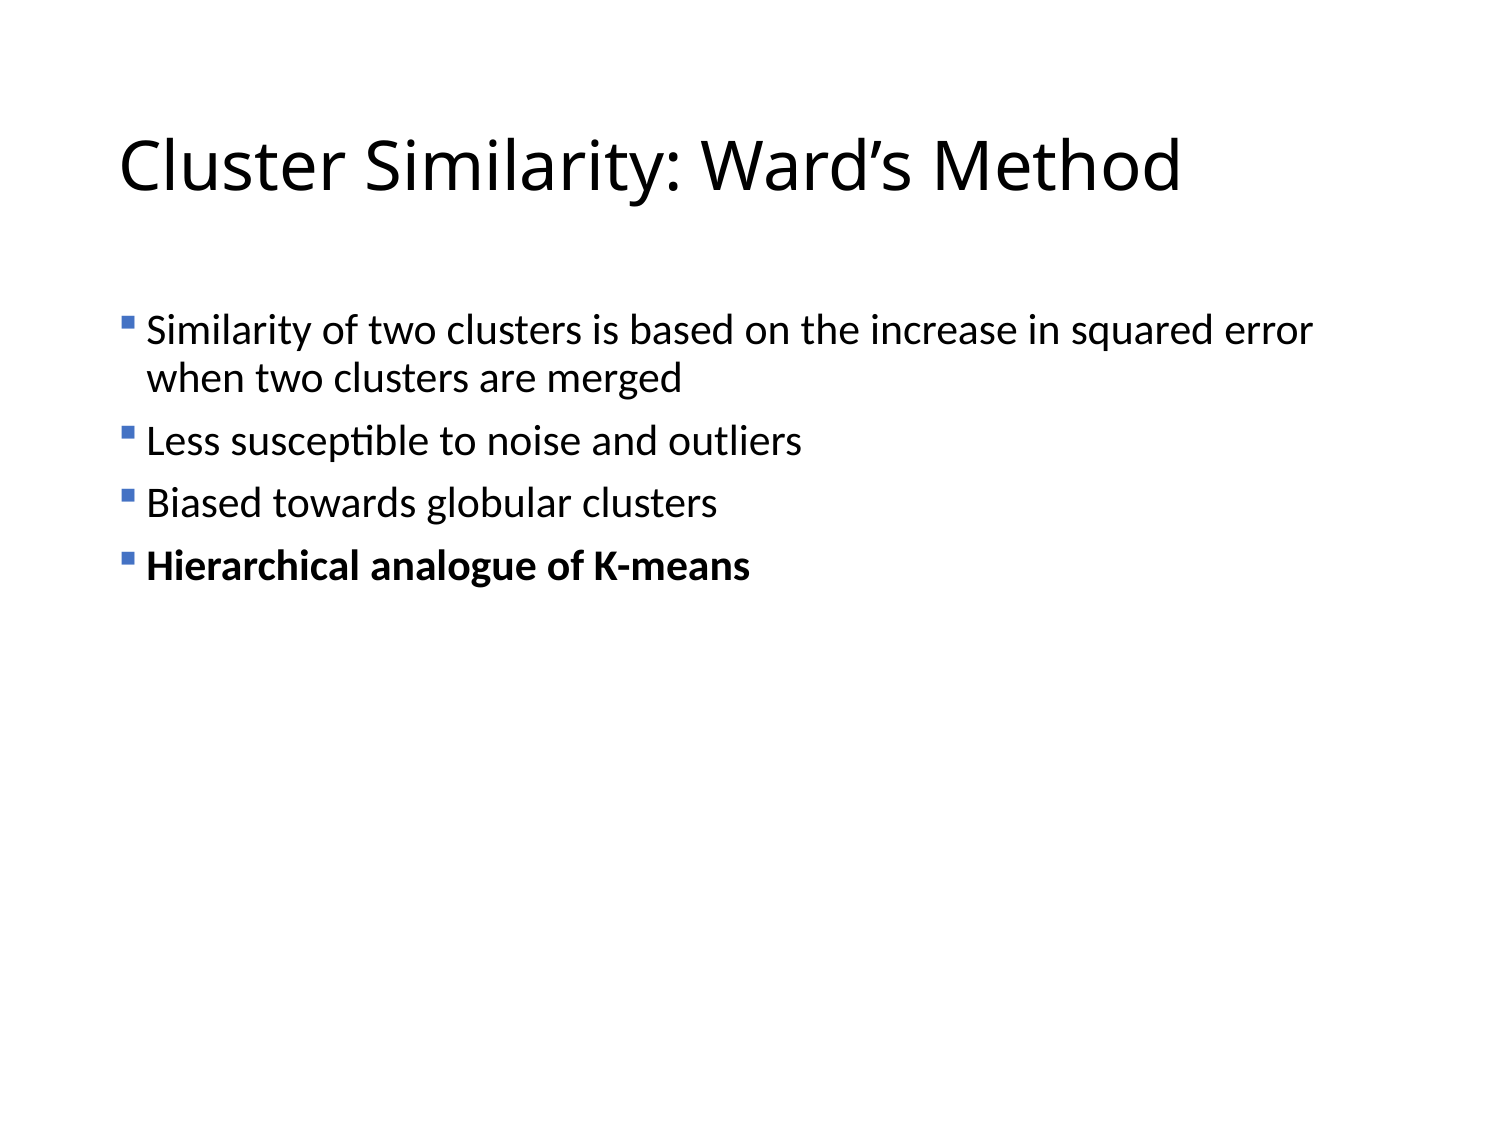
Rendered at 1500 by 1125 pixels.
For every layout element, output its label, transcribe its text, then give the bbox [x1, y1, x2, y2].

title Cluster Similarity: Ward’s Method [103, 59, 1397, 278]
list Similarity of two clusters is based on the increase in squared error when two clusters are merged Less susceptible to noise and outliers Biased towards globular clusters Hierarchical analogue of K-means [103, 299, 1397, 1014]
